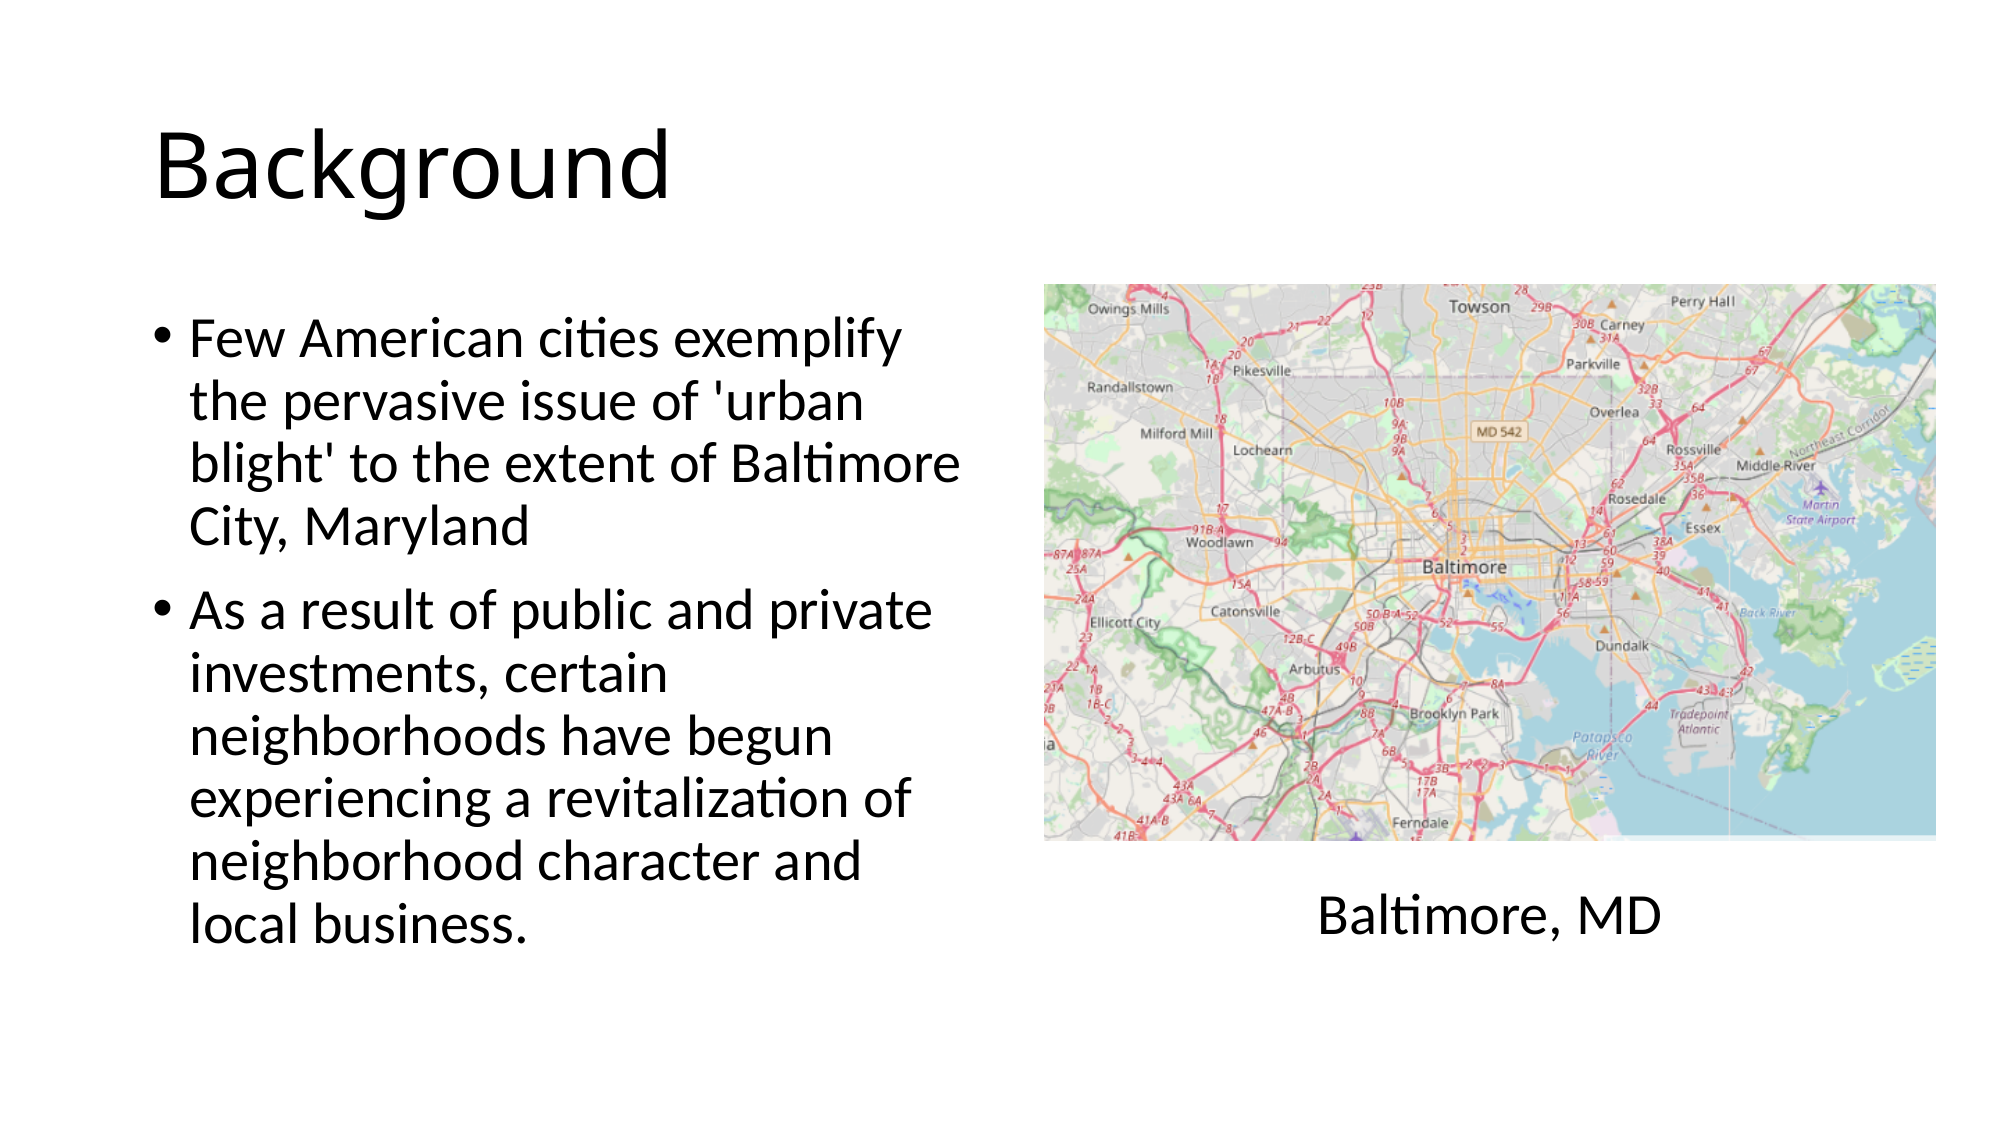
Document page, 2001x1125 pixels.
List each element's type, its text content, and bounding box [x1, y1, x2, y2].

picture [1044, 284, 1936, 841]
text_box Baltimore, MD [1272, 877, 1708, 975]
title Background [137, 59, 1863, 278]
list Few American cities exemplify the pervasive issue of 'urban blight' to the extent of Baltimore City, Maryland As a result of public and private investments, certain neighborhoods have begun experiencing a revitalization of neighborhood character and local business. [137, 299, 1000, 1014]
